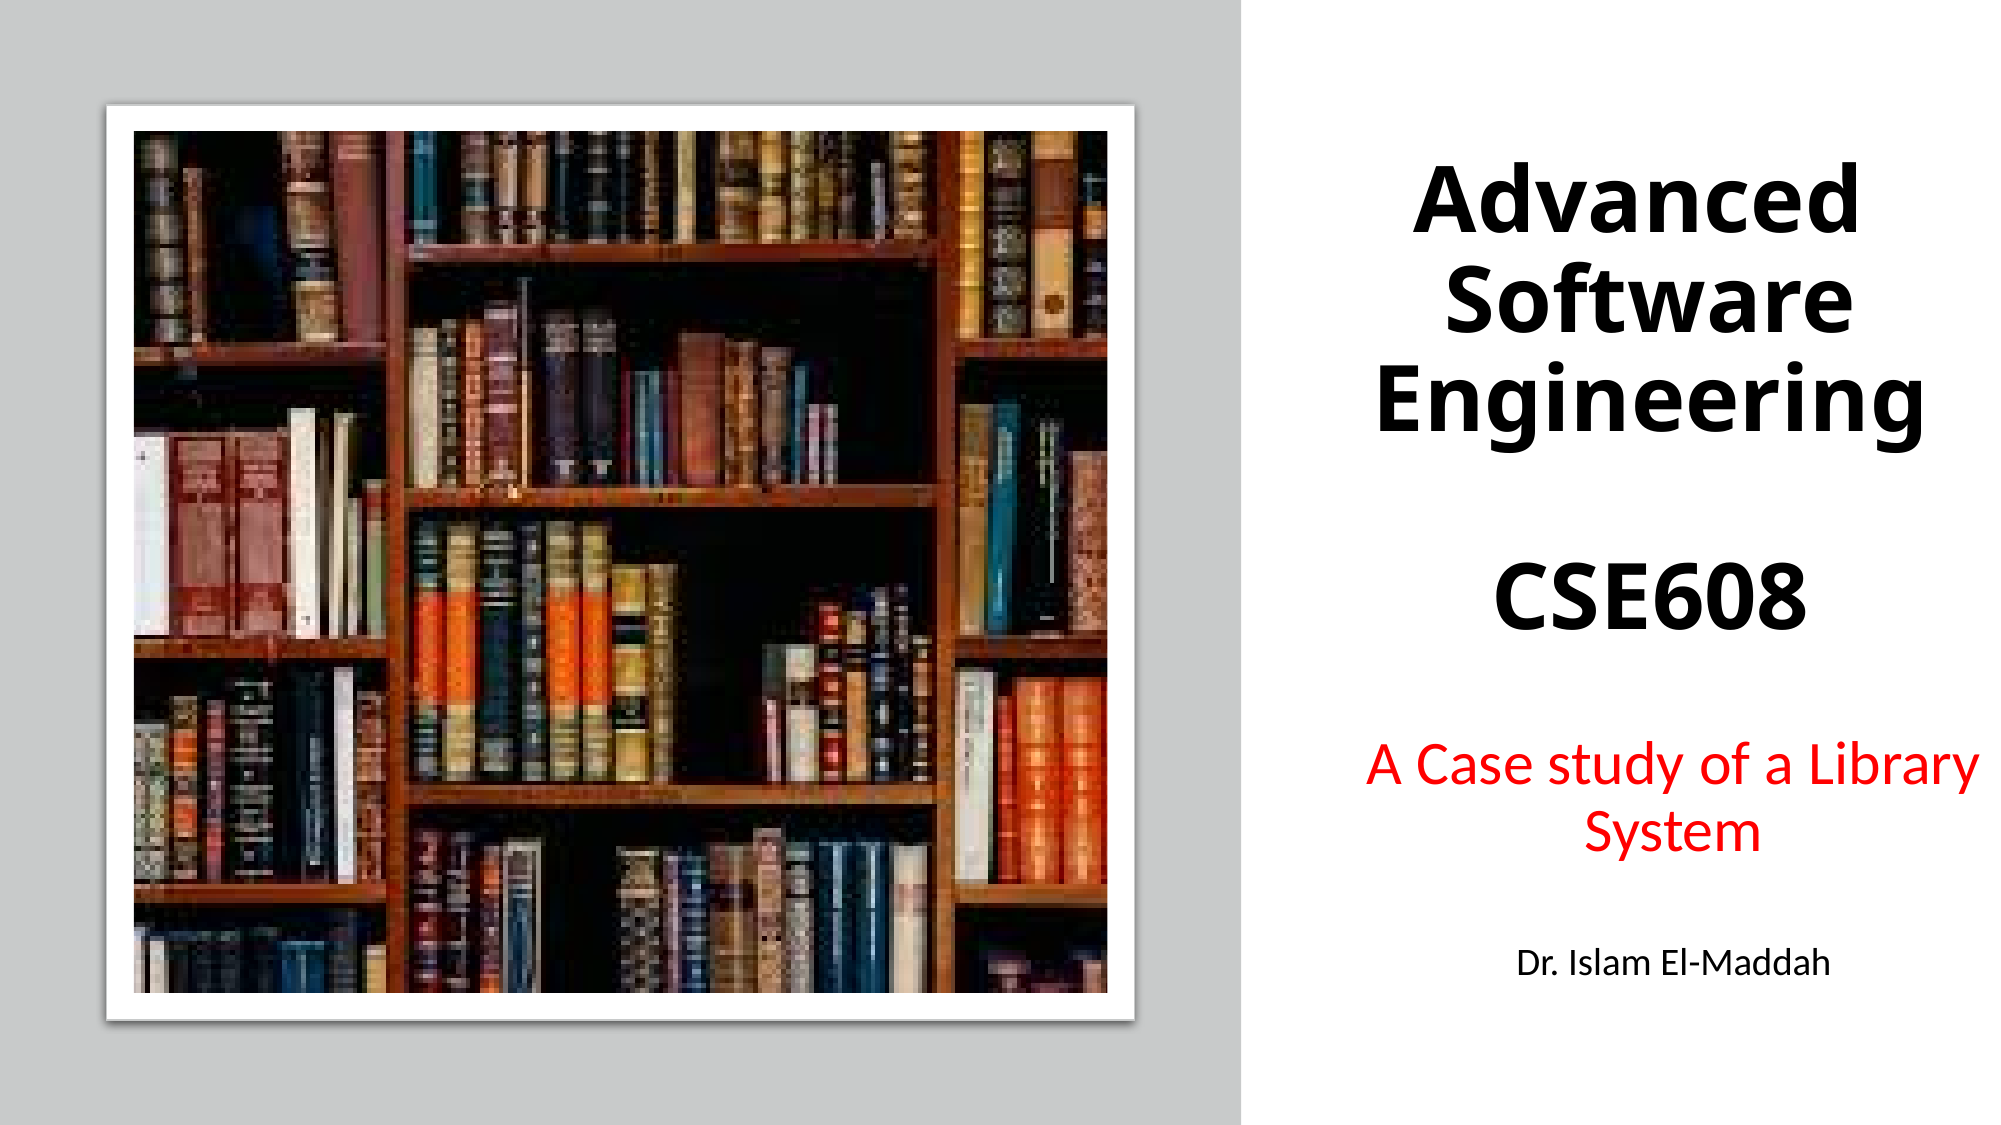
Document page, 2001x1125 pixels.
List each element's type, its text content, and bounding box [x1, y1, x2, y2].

title Advanced Software Engineering CSE608 [1347, 35, 1954, 658]
picture [133, 131, 1108, 993]
text_box [0, 0, 1242, 1125]
subtitle A Case study of a Library System Dr. Islam El-Maddah [1347, 723, 2000, 993]
text_box [106, 104, 1135, 1021]
